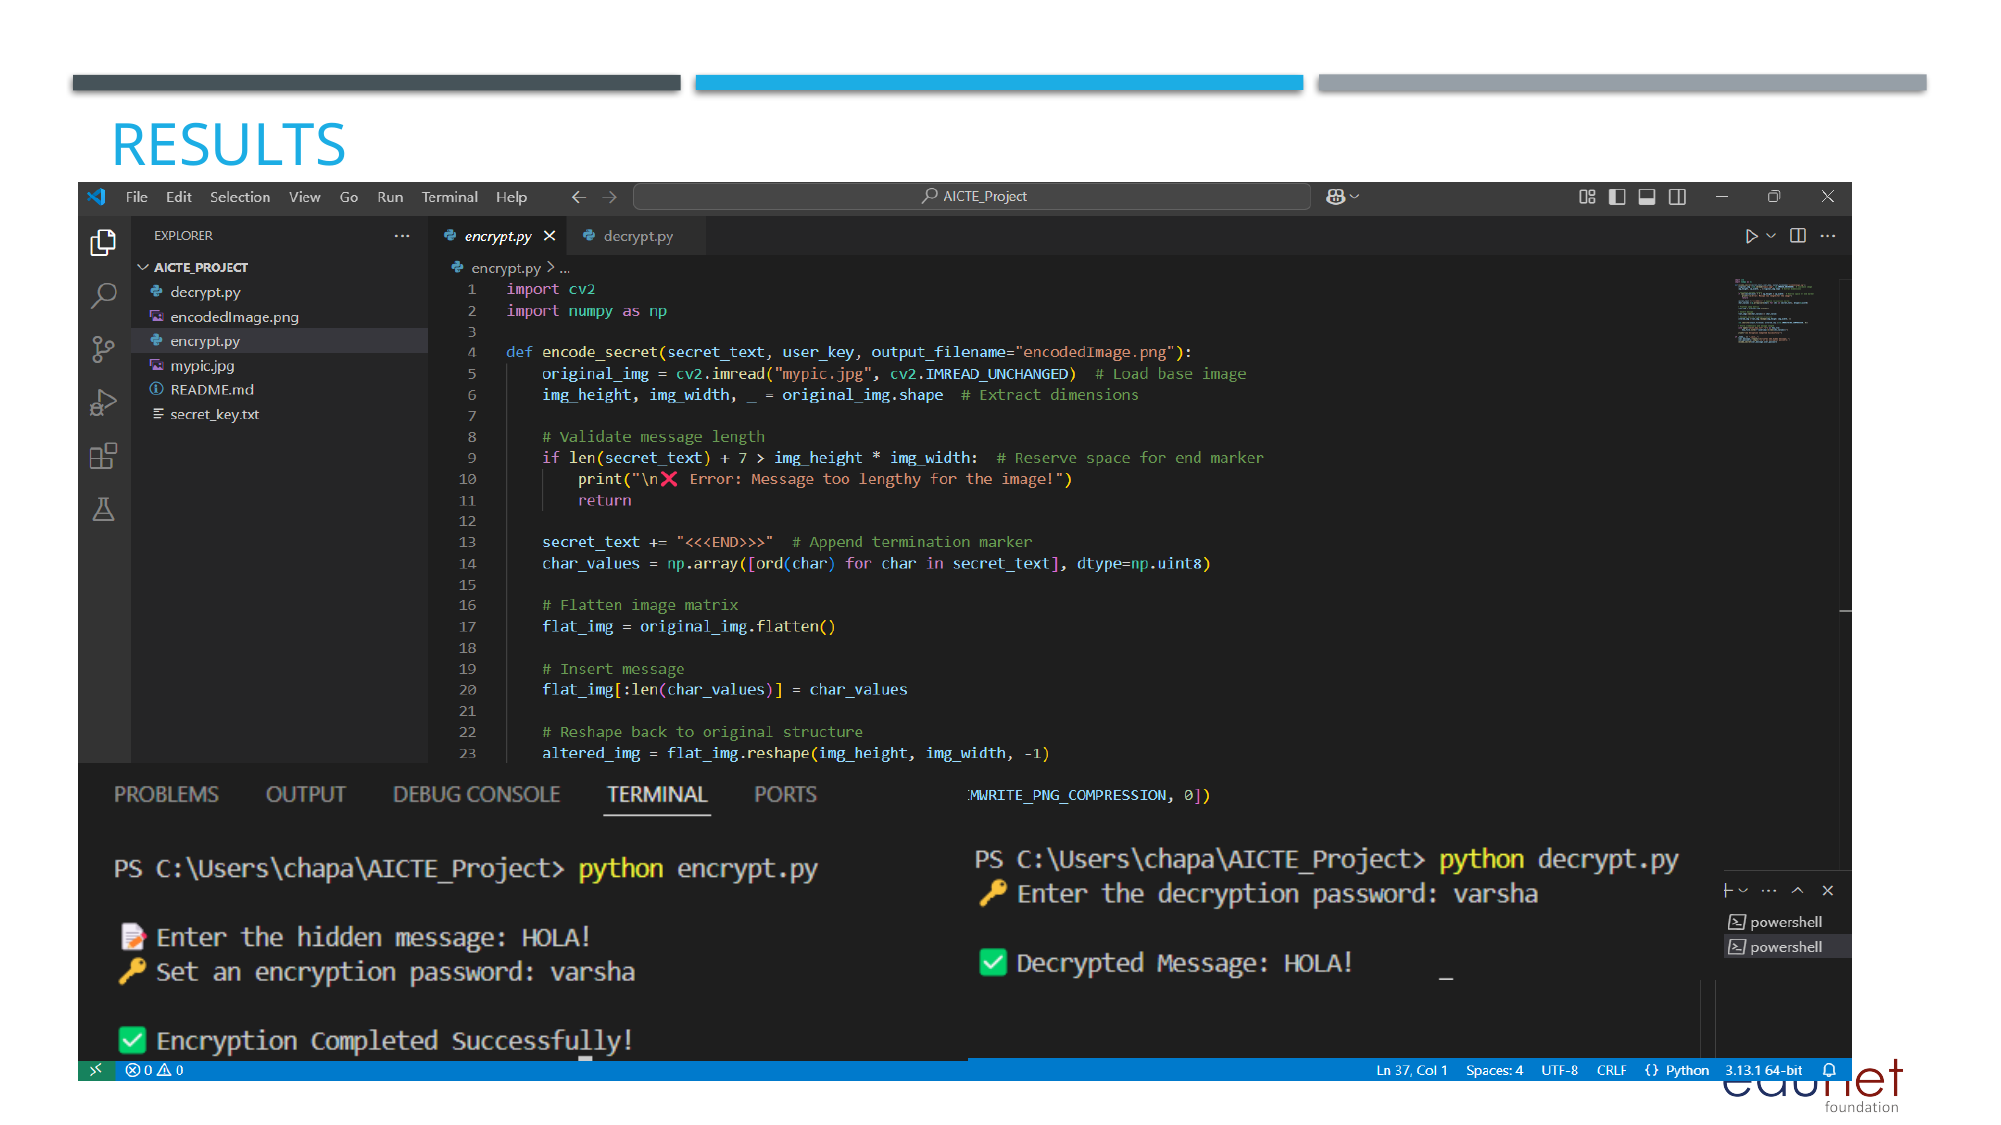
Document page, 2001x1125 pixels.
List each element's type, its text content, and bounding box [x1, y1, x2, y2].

picture [78, 763, 1724, 1062]
title Results [95, 97, 1905, 185]
picture [1719, 1056, 1905, 1116]
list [77, 181, 1853, 1082]
